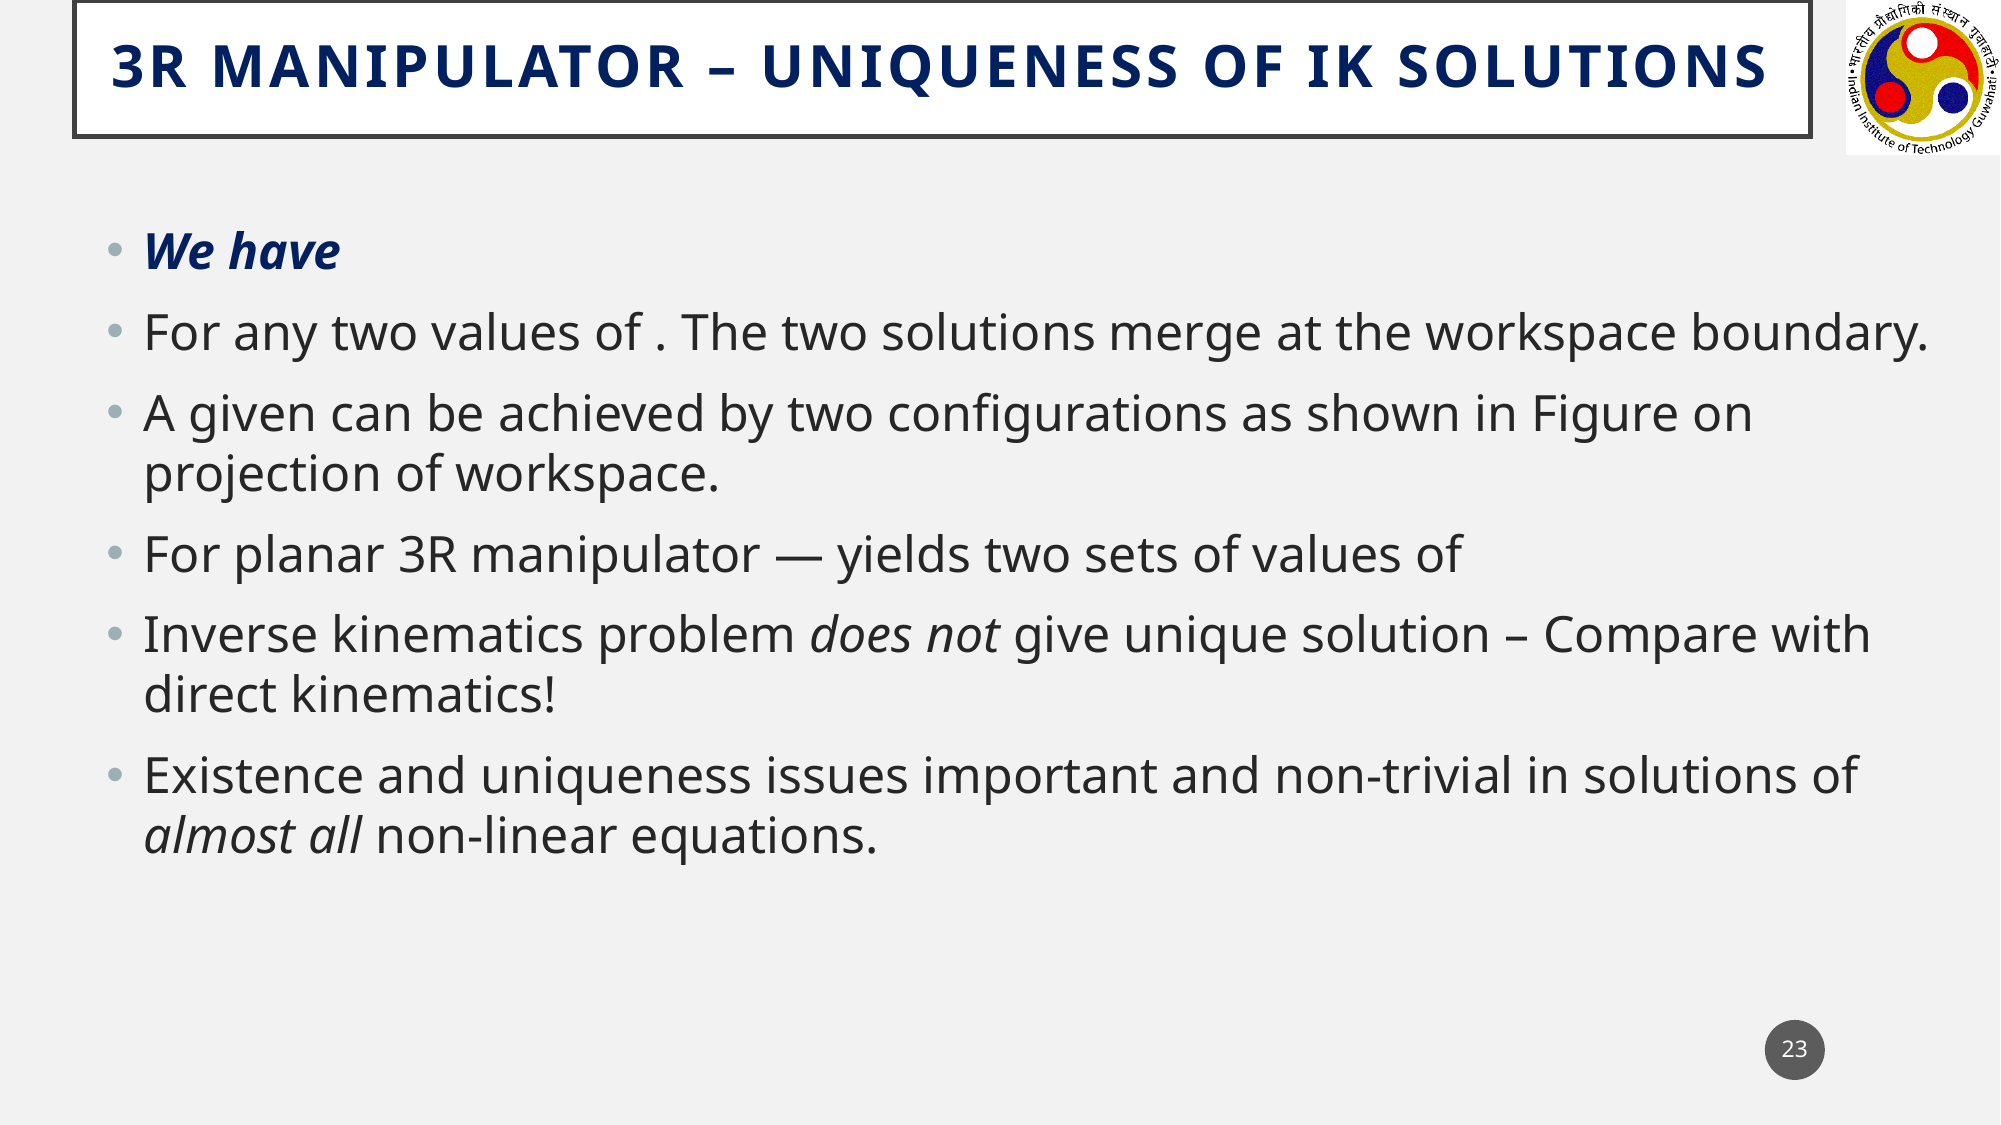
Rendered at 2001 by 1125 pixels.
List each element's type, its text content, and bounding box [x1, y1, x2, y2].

picture [1846, 0, 2000, 155]
slide_number 23 [1764, 1019, 1825, 1080]
title 3R manipulator – Uniqueness of IK solutions [72, 0, 1813, 139]
